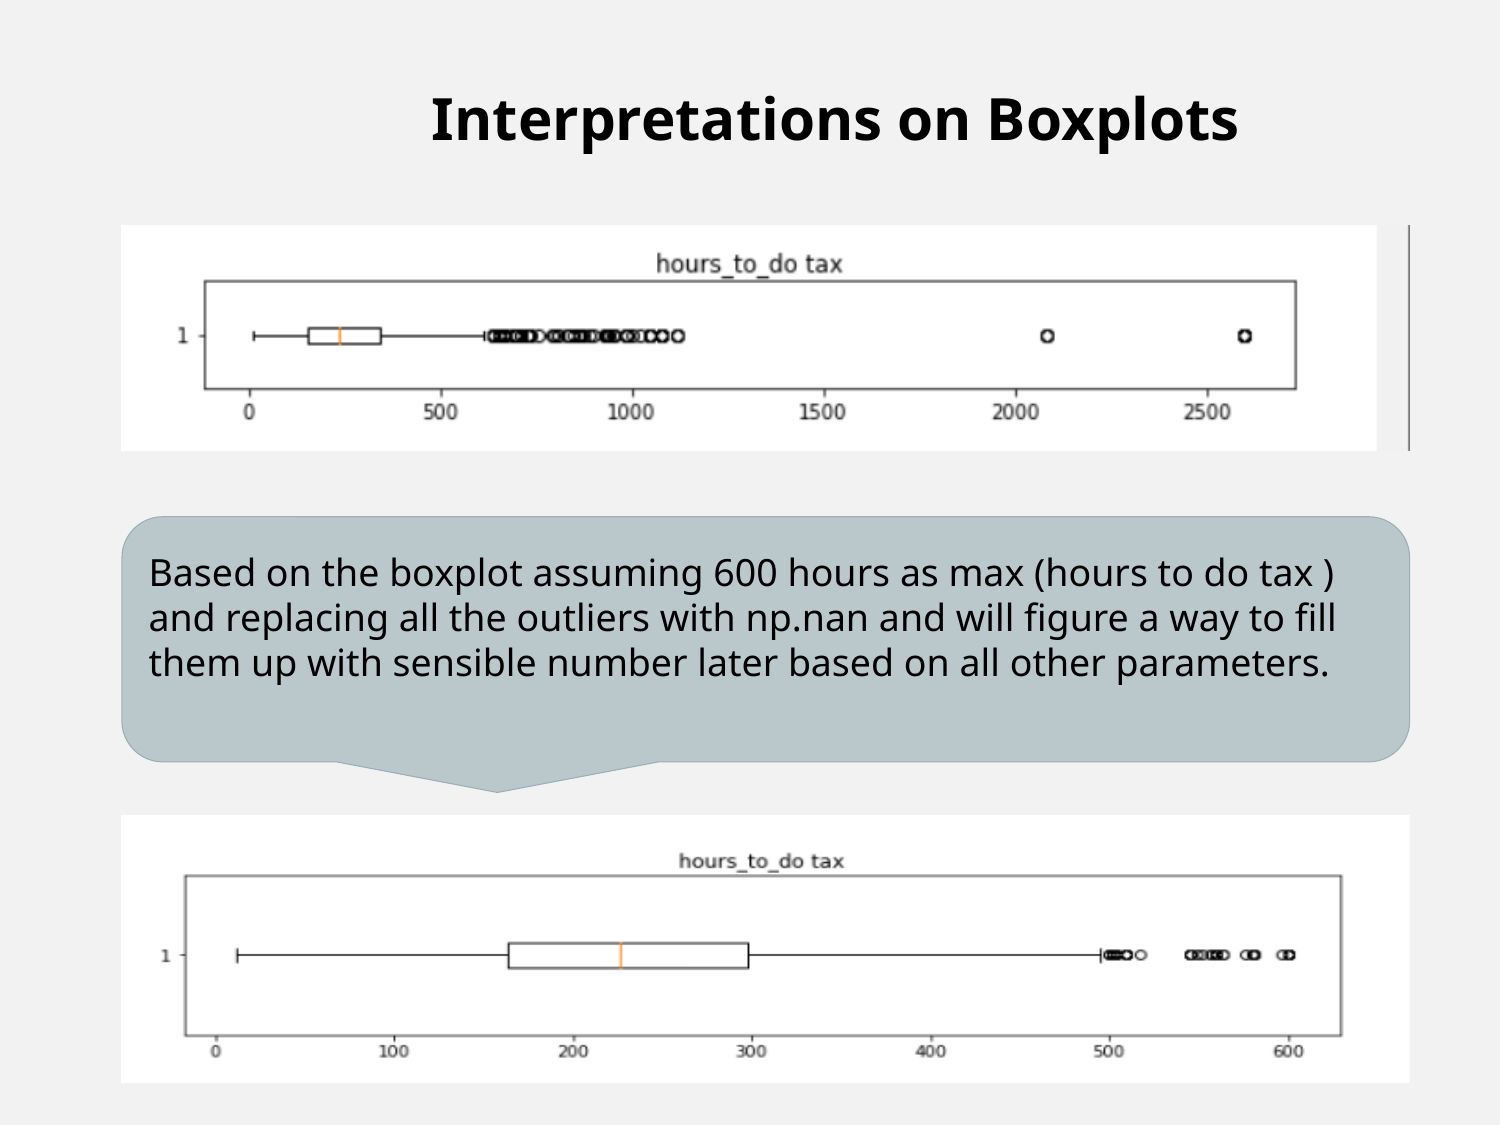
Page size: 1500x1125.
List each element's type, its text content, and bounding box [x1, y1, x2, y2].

text_box Interpretations on Boxplots [374, 91, 1297, 159]
picture [121, 225, 1410, 451]
picture [121, 815, 1410, 1083]
text_box Based on the boxplot assuming 600 hours as max (hours to do tax ) and replacing all the outliers with np.nan and will figure a way to fill them up with sensible number later based on all other parameters. [121, 516, 1411, 793]
